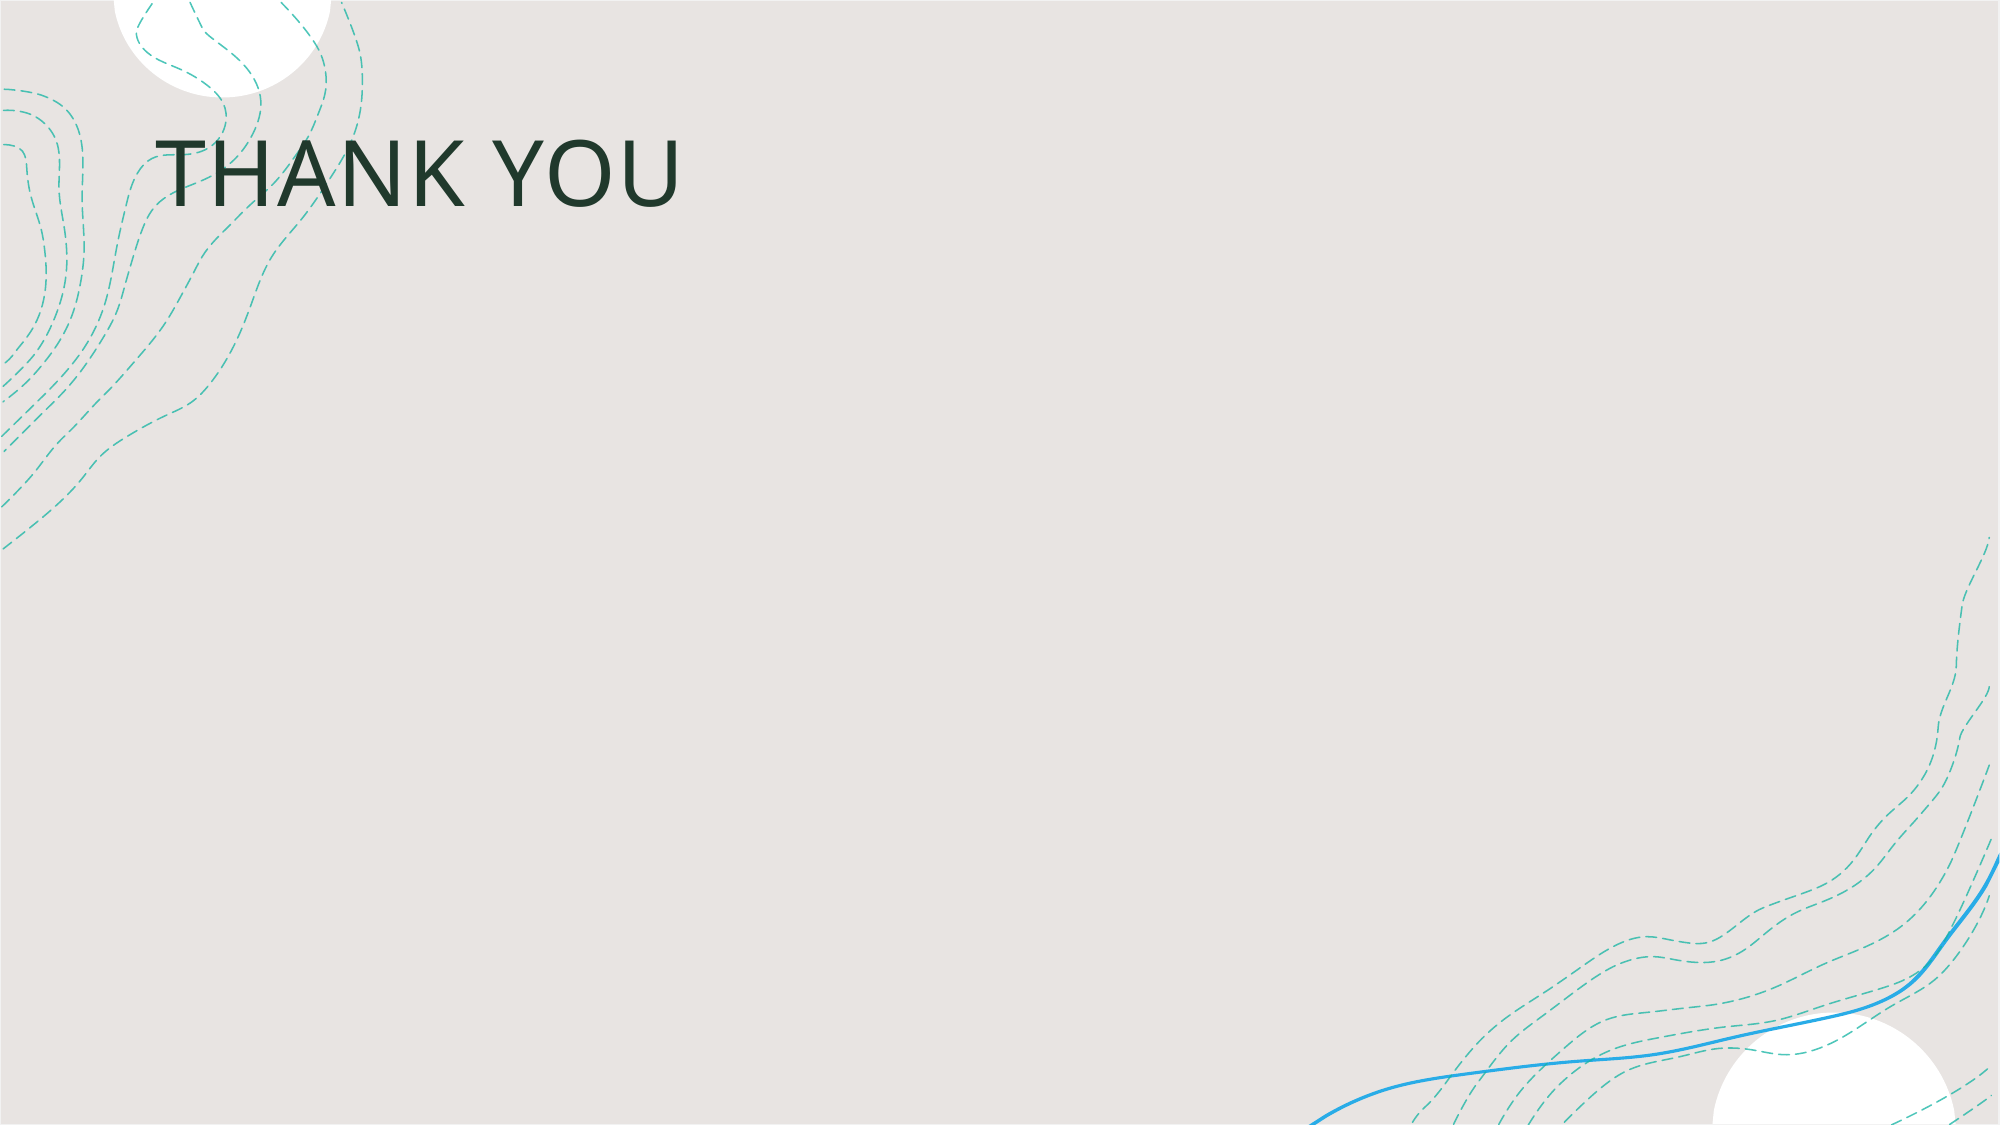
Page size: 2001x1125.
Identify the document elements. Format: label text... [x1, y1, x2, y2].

title THANK YOU [137, 59, 1863, 278]
